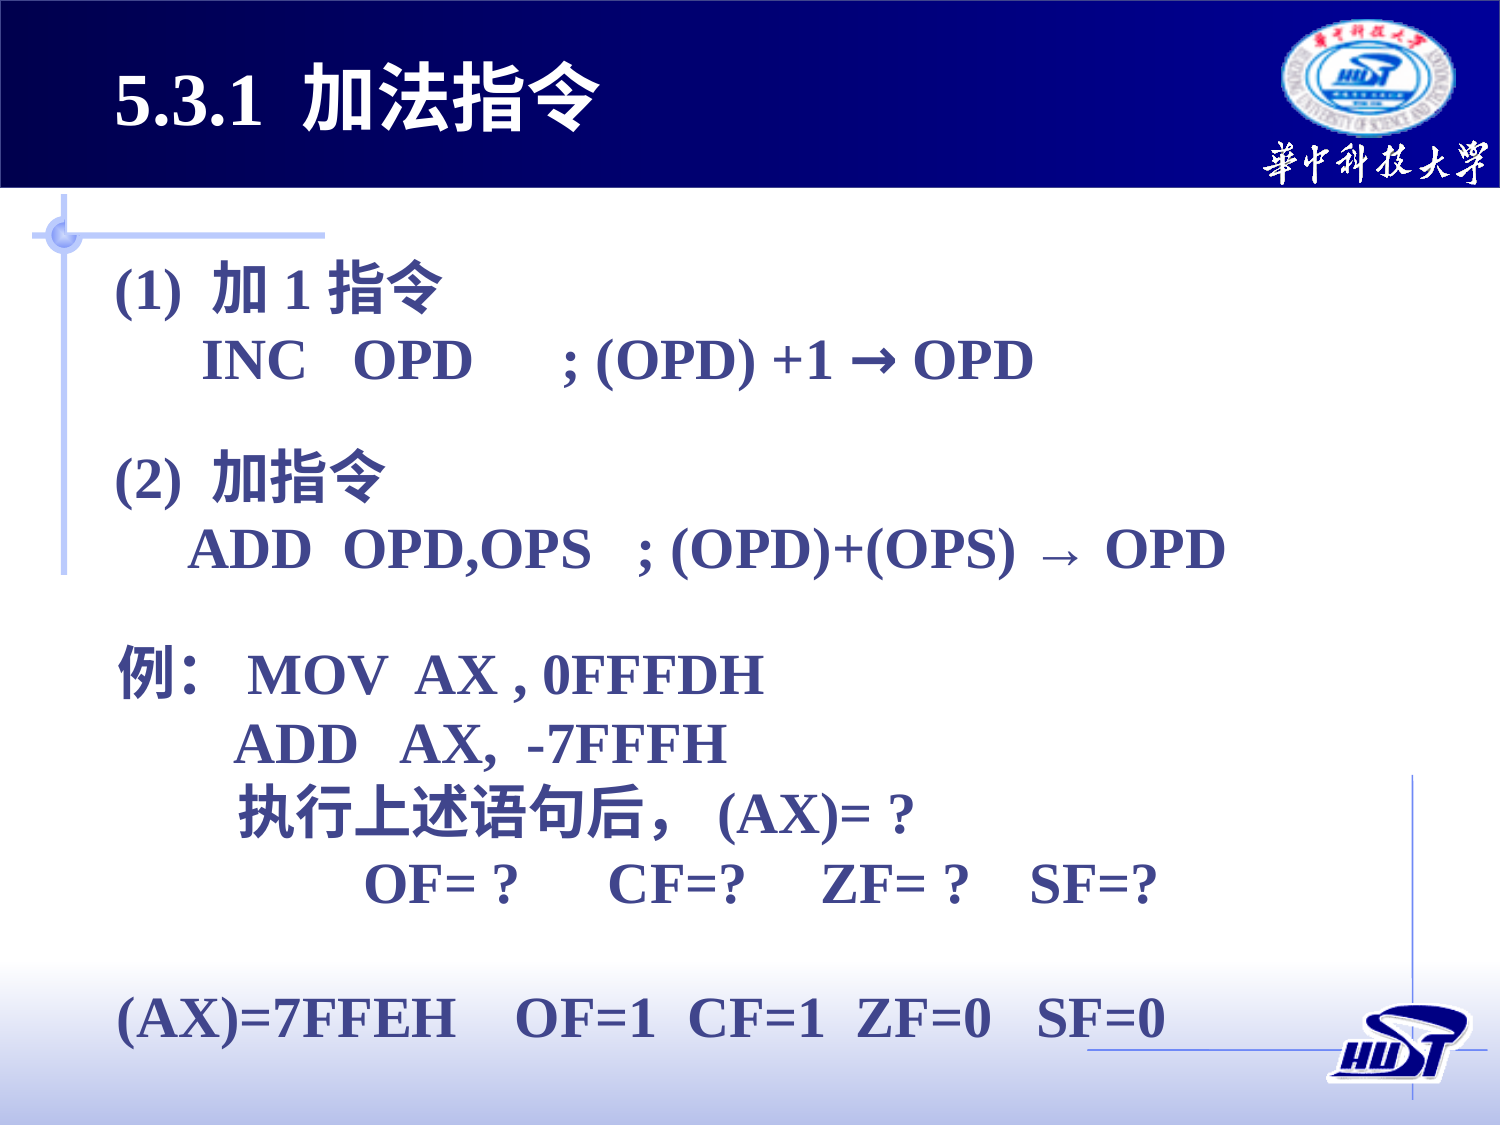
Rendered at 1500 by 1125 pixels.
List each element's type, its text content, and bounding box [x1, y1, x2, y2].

picture [1262, 140, 1488, 185]
text_box (AX)=7FFEH OF=1 CF=1 ZF=0 SF=0 [101, 971, 1183, 1057]
text_box (2) 加指令 ADD OPD,OPS ; (OPD)+(OPS) → OPD [100, 432, 1436, 588]
picture [1281, 19, 1456, 138]
text_box 例：MOV AX , 0FFFDH ADD AX, -7FFFH 执行上述语句后，(AX)= ? OF= ? CF=? ZF= ? SF=? [102, 628, 1176, 923]
text_box (1) 加1指令 INC OPD ; (OPD) +1 → OPD [100, 243, 1341, 399]
text_box 5.3.1 加法指令 [100, 42, 907, 148]
